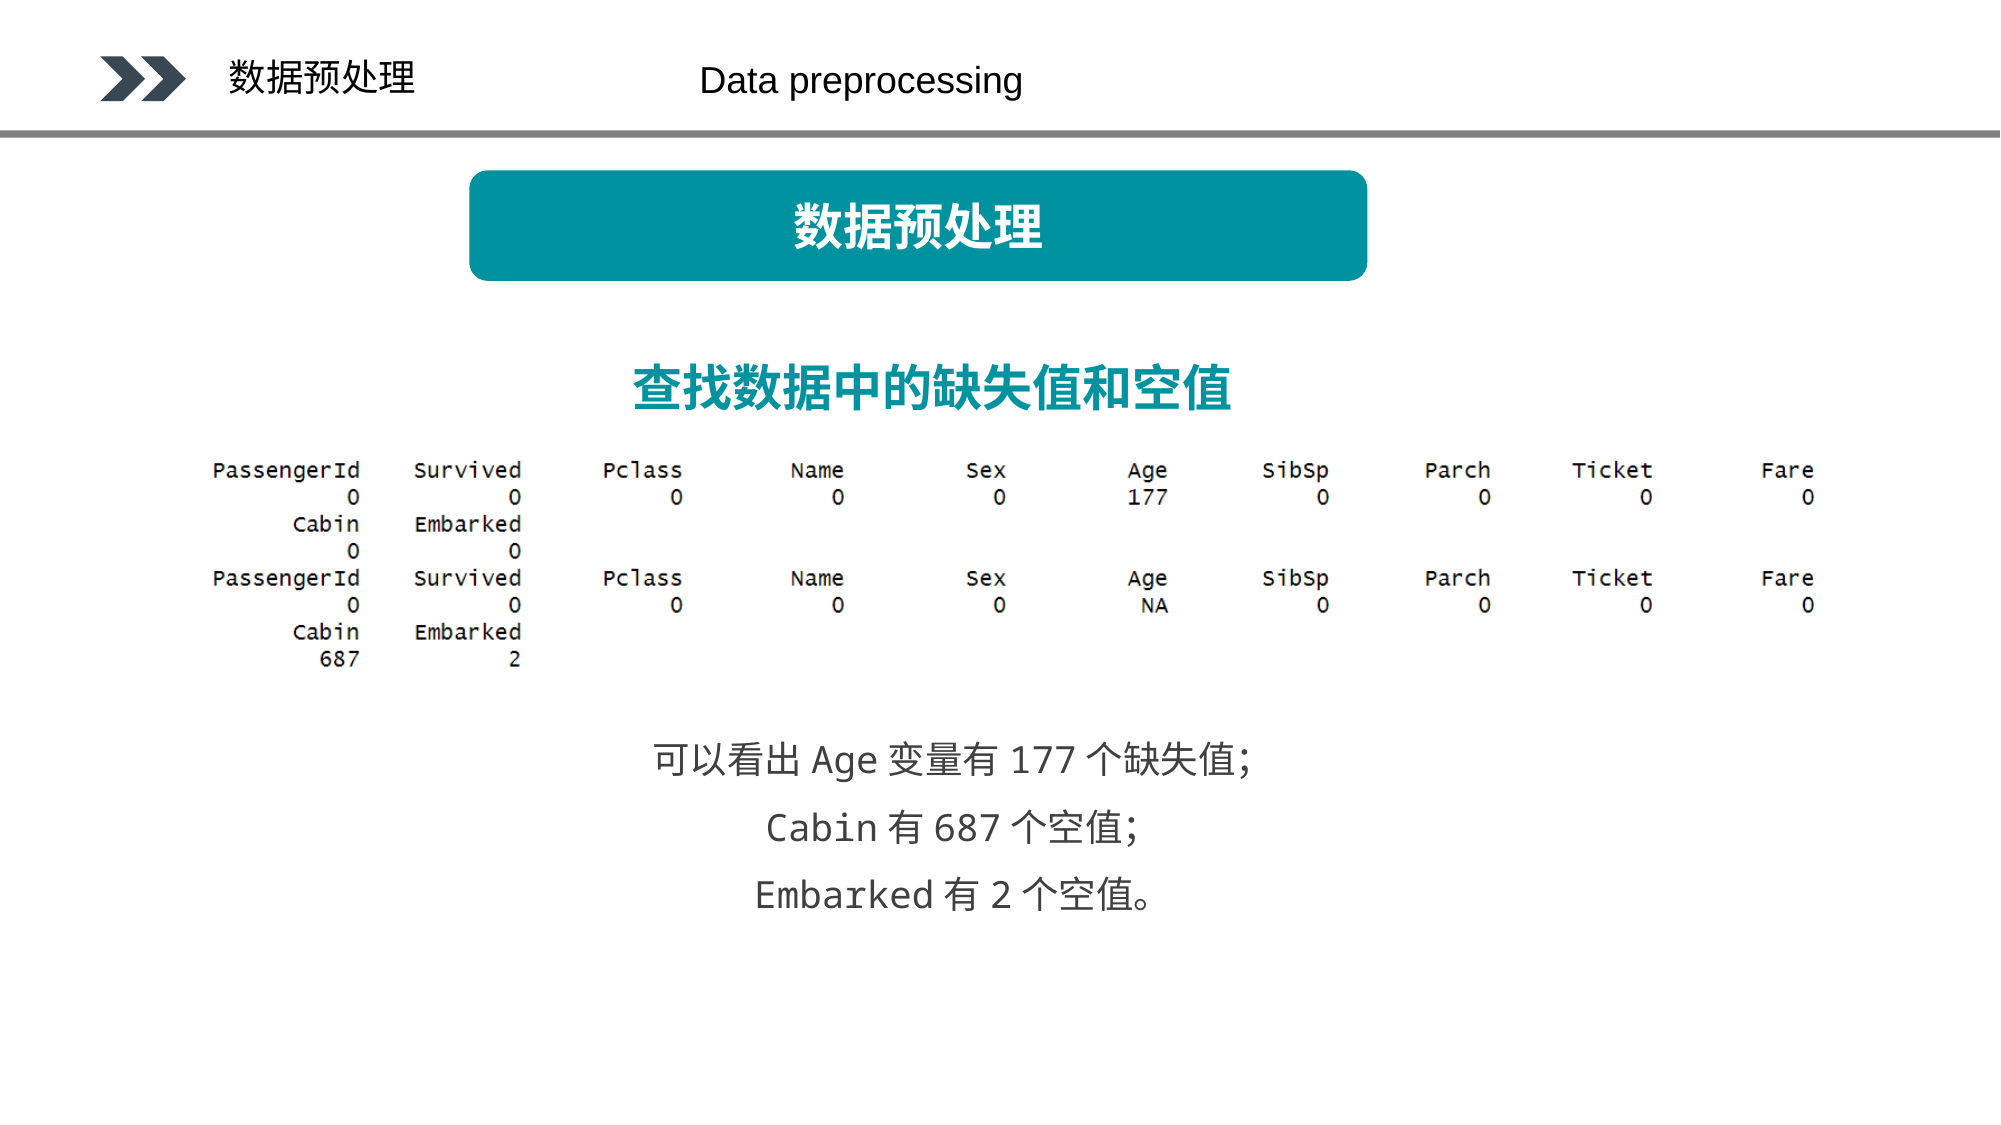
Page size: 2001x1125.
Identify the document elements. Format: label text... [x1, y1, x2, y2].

text_box 数据预处理 [213, 46, 530, 107]
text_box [100, 56, 186, 102]
text_box 查找数据中的缺失值和空值 [617, 349, 1248, 425]
text_box 数据预处理 [468, 169, 1369, 282]
picture [199, 443, 1861, 688]
text_box 可以看出Age变量有177个缺失值； Cabin有687个空值； Embarked有2个空值。 [505, 706, 1421, 924]
text_box [0, 129, 2000, 139]
text_box Data preprocessing [684, 48, 1067, 109]
